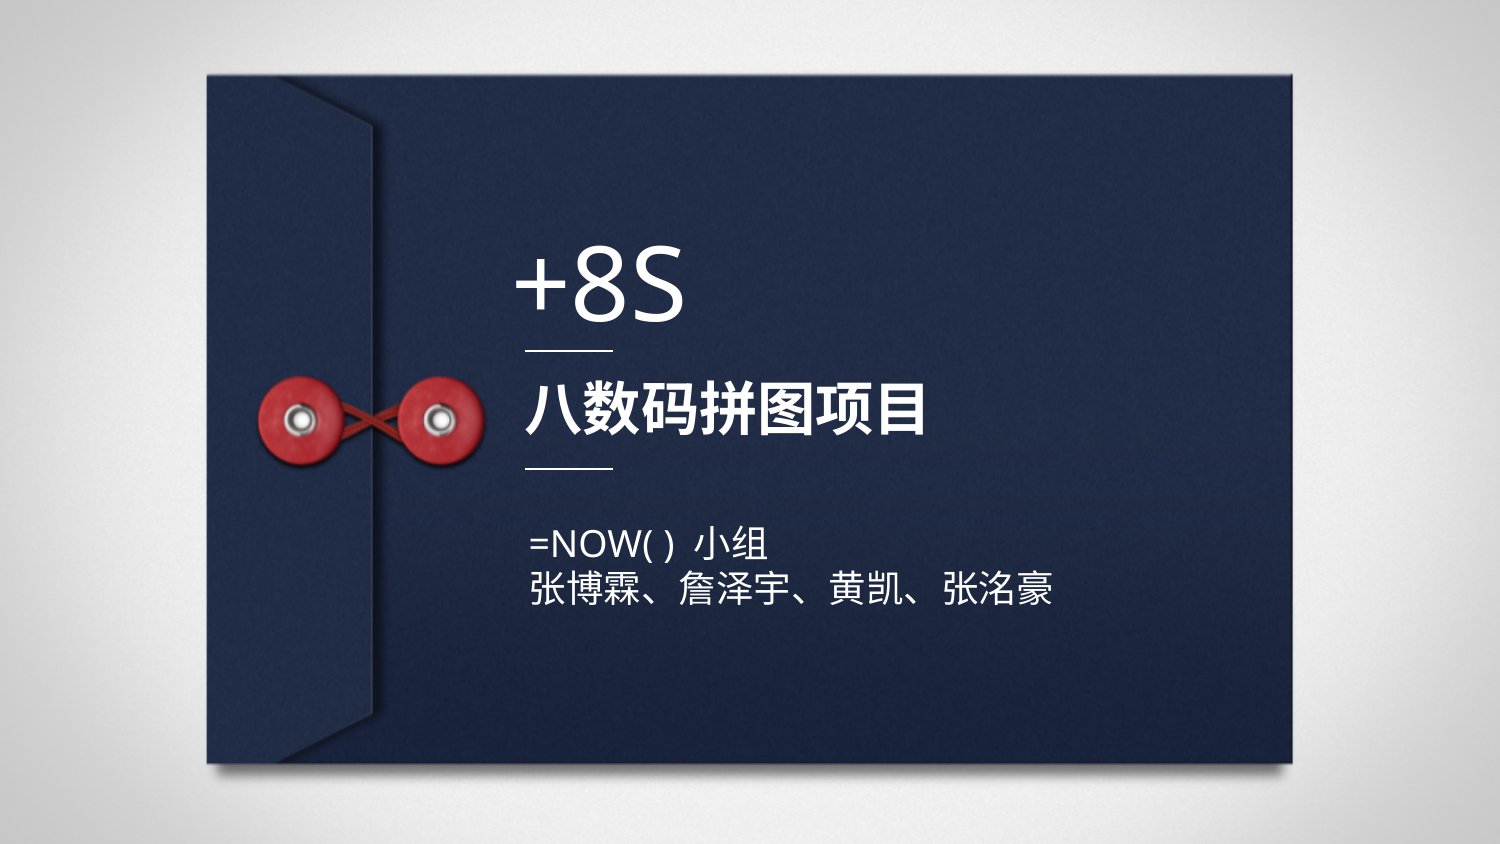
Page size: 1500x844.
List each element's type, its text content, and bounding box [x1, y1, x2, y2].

picture [0, 0, 1500, 844]
text_box =NOW( ) 小组 张博霖、詹泽宇、黄凯、张洺豪 [513, 512, 1093, 618]
list 八数码拼图项目 [524, 372, 1286, 470]
text_box +8S [496, 209, 703, 350]
